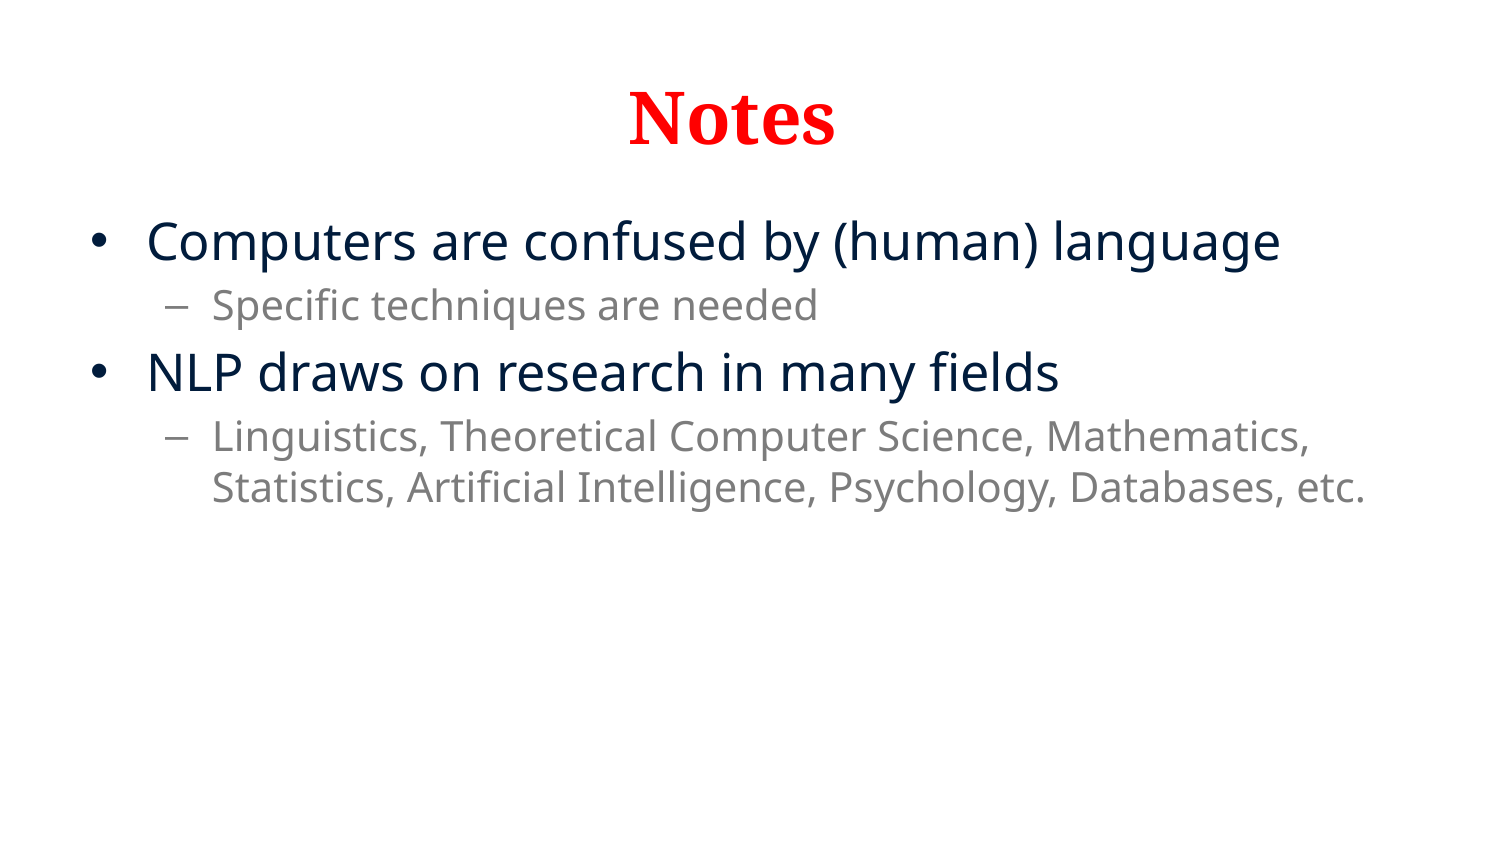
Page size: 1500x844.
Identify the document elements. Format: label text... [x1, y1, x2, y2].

title Notes [41, 64, 1425, 180]
list Computers are confused by (human) language Specific techniques are needed NLP draws on research in many fields Linguistics, Theoretical Computer Science, Mathematics, Statistics, Artificial Intelligence, Psychology, Databases, etc. [75, 200, 1425, 789]
